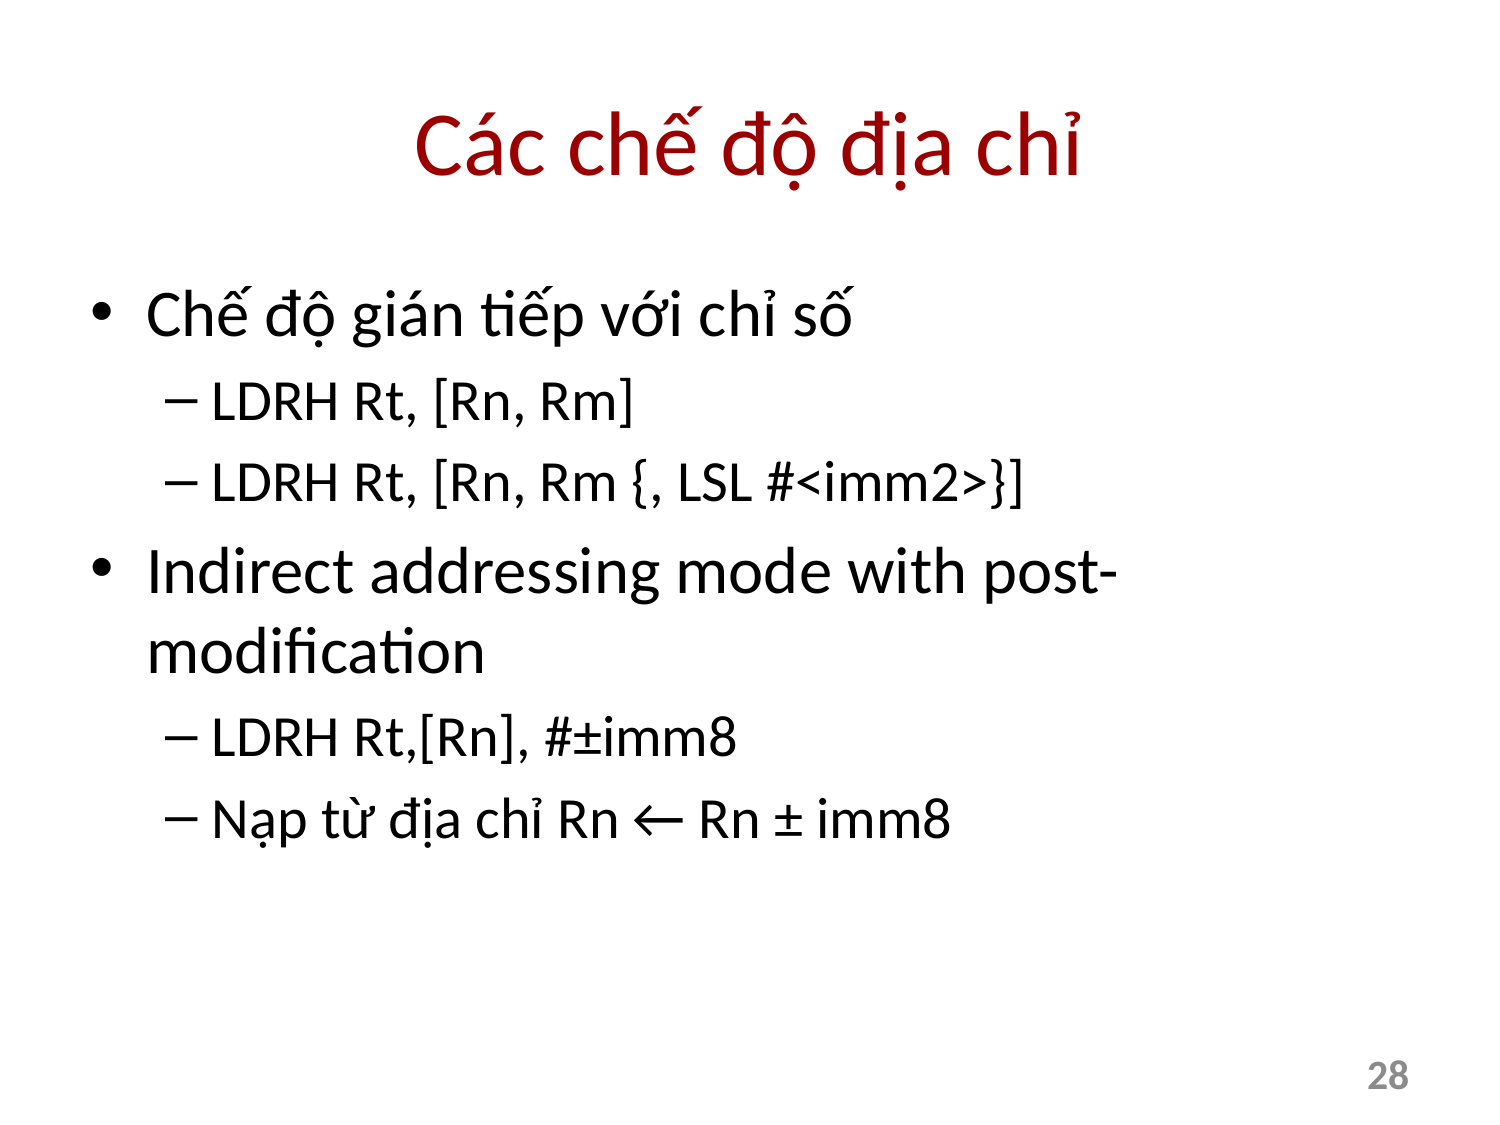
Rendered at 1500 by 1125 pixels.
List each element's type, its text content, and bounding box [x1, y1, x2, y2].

list Chế độ gián tiếp với chỉ số LDRH Rt, [Rn, Rm] LDRH Rt, [Rn, Rm {, LSL #<imm2>}] Indirect addressing mode with post-modification LDRH Rt,[Rn], #±imm8 Nạp từ địa chỉ Rn ← Rn ± imm8 [75, 262, 1425, 1005]
title Các chế độ địa chỉ [75, 45, 1425, 233]
slide_number 28 [1074, 1042, 1425, 1103]
